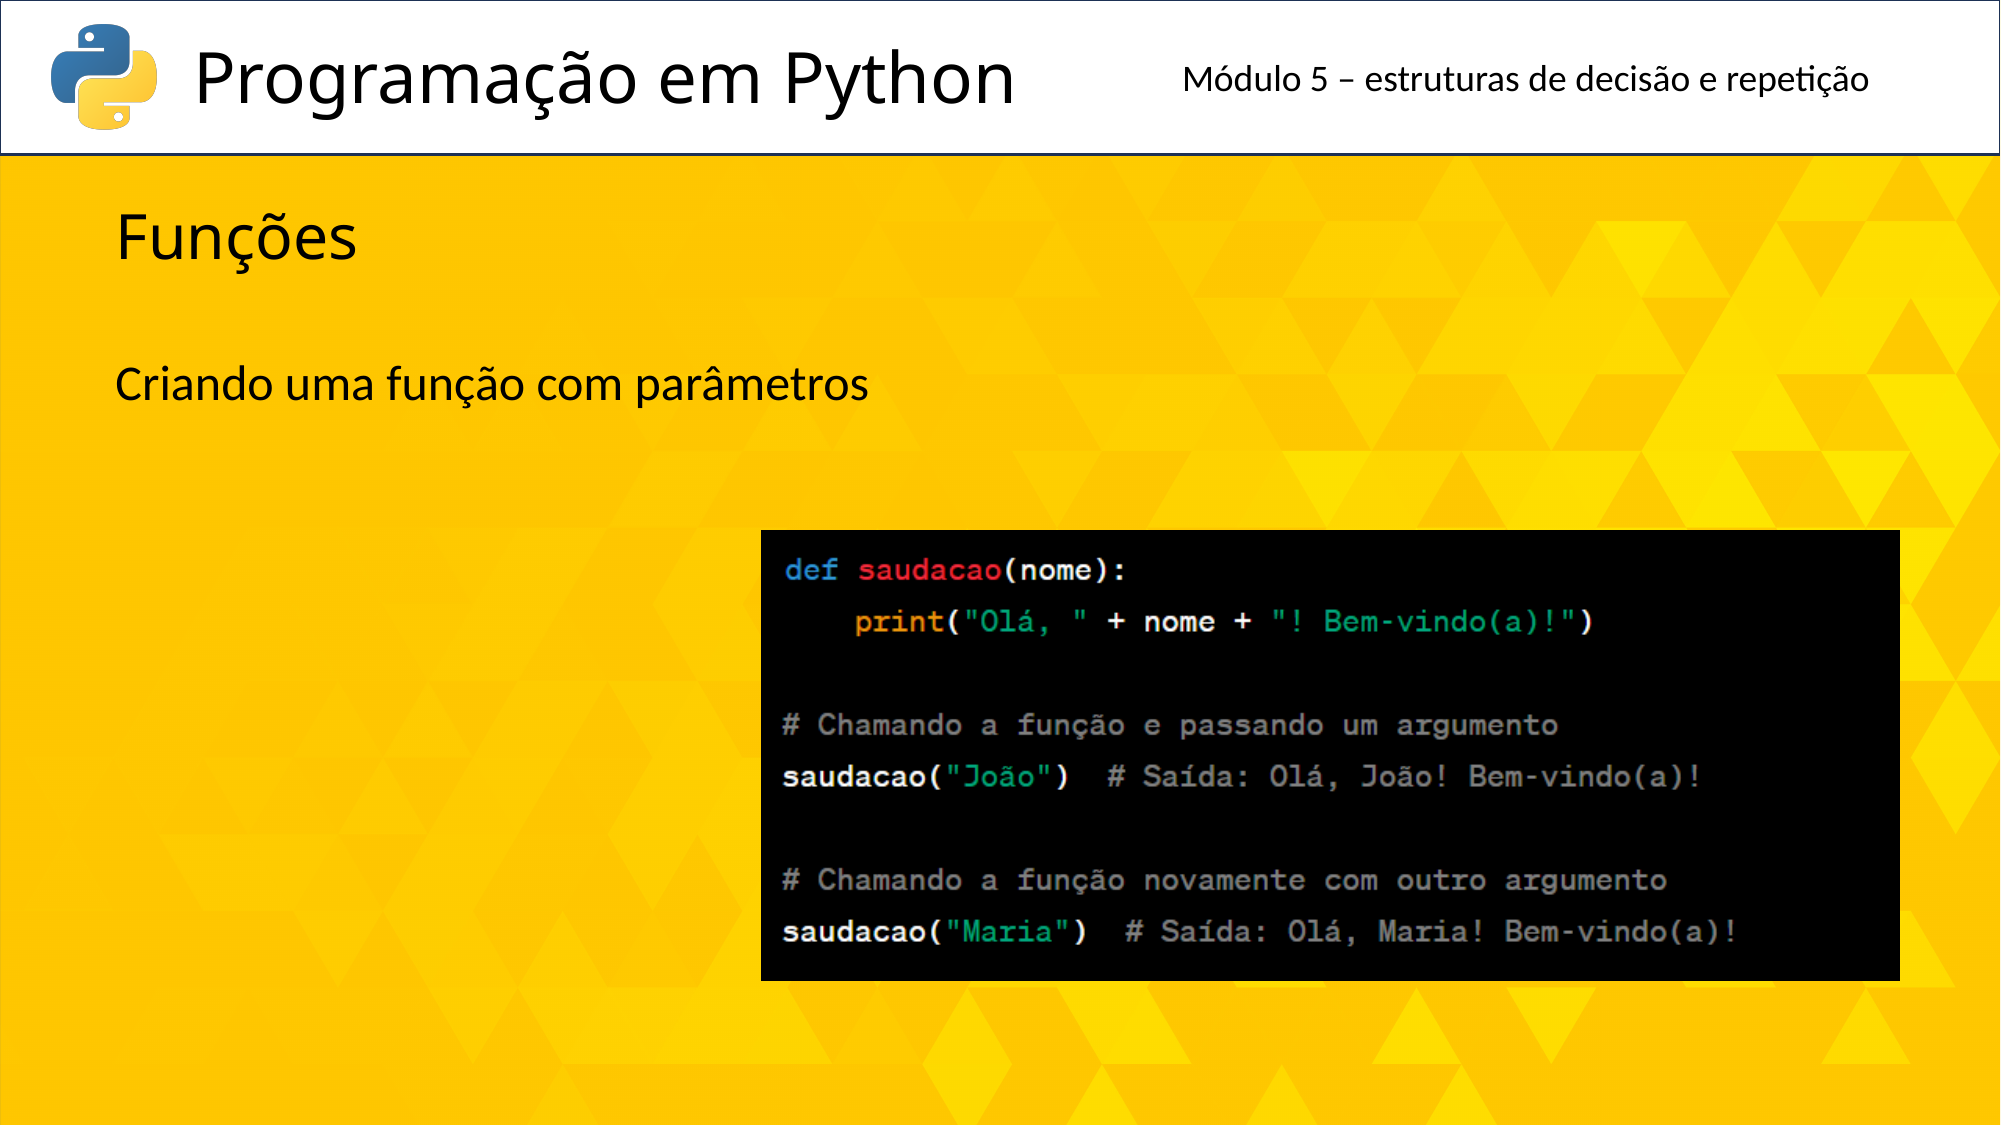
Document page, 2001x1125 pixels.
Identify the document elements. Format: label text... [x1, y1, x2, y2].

subtitle Funções [100, 197, 1819, 281]
text_box Módulo 5 – estruturas de decisão e repetição [1167, 0, 1978, 107]
picture [51, 24, 157, 130]
text_box Criando uma função com parâmetros [100, 323, 1203, 595]
picture [0, 0, 2001, 1125]
title Programação em Python [178, 24, 1822, 126]
text_box [0, 0, 2000, 156]
